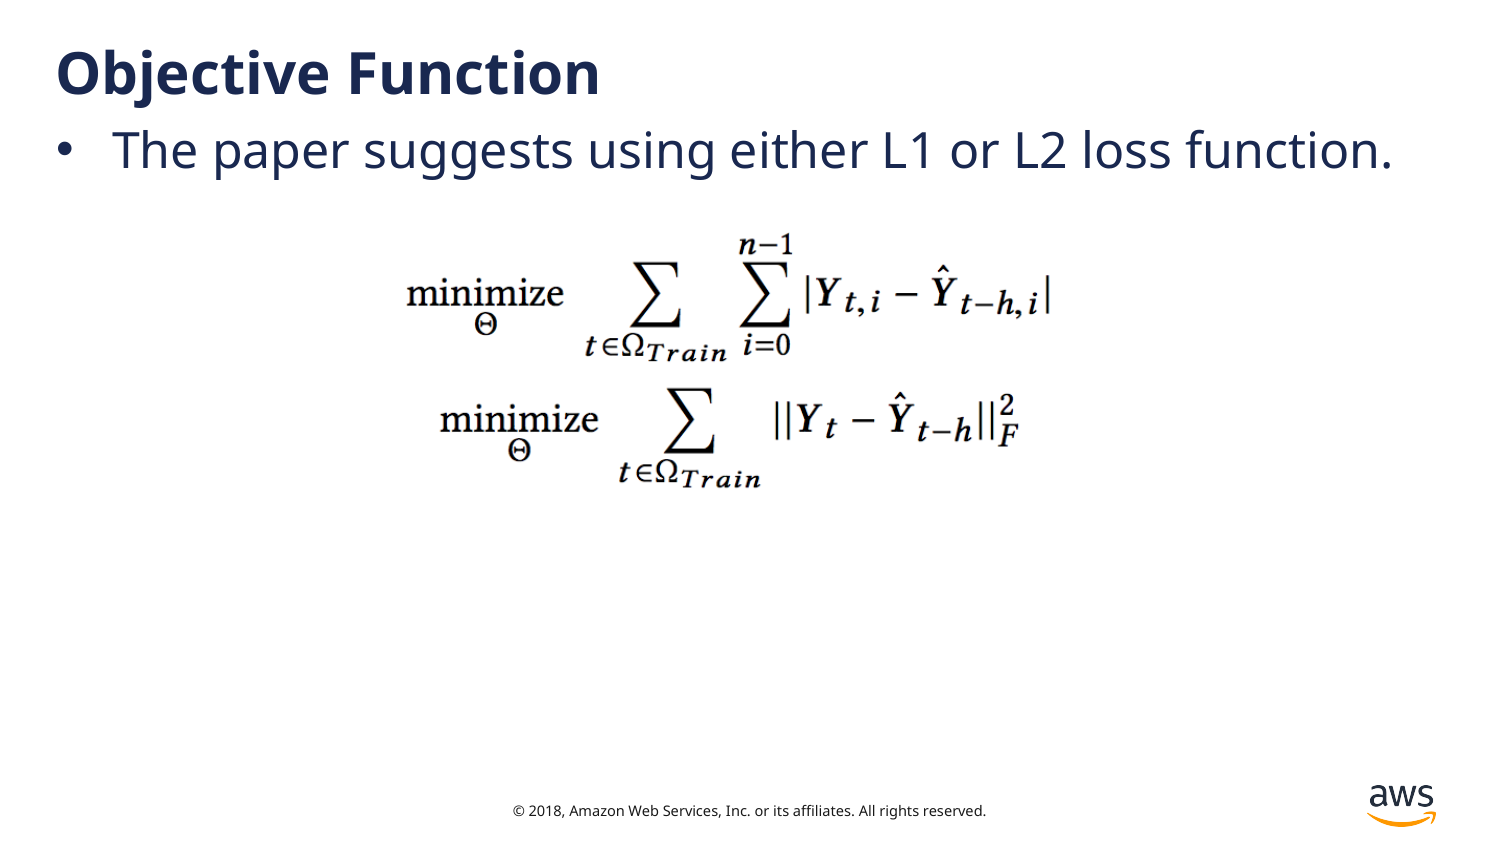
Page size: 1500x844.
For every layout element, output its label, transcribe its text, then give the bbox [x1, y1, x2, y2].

picture [1367, 785, 1436, 827]
title Objective Function [55, 28, 1402, 119]
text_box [401, 226, 1061, 500]
list The paper suggests using either L1 or L2 loss function. [56, 118, 1406, 204]
